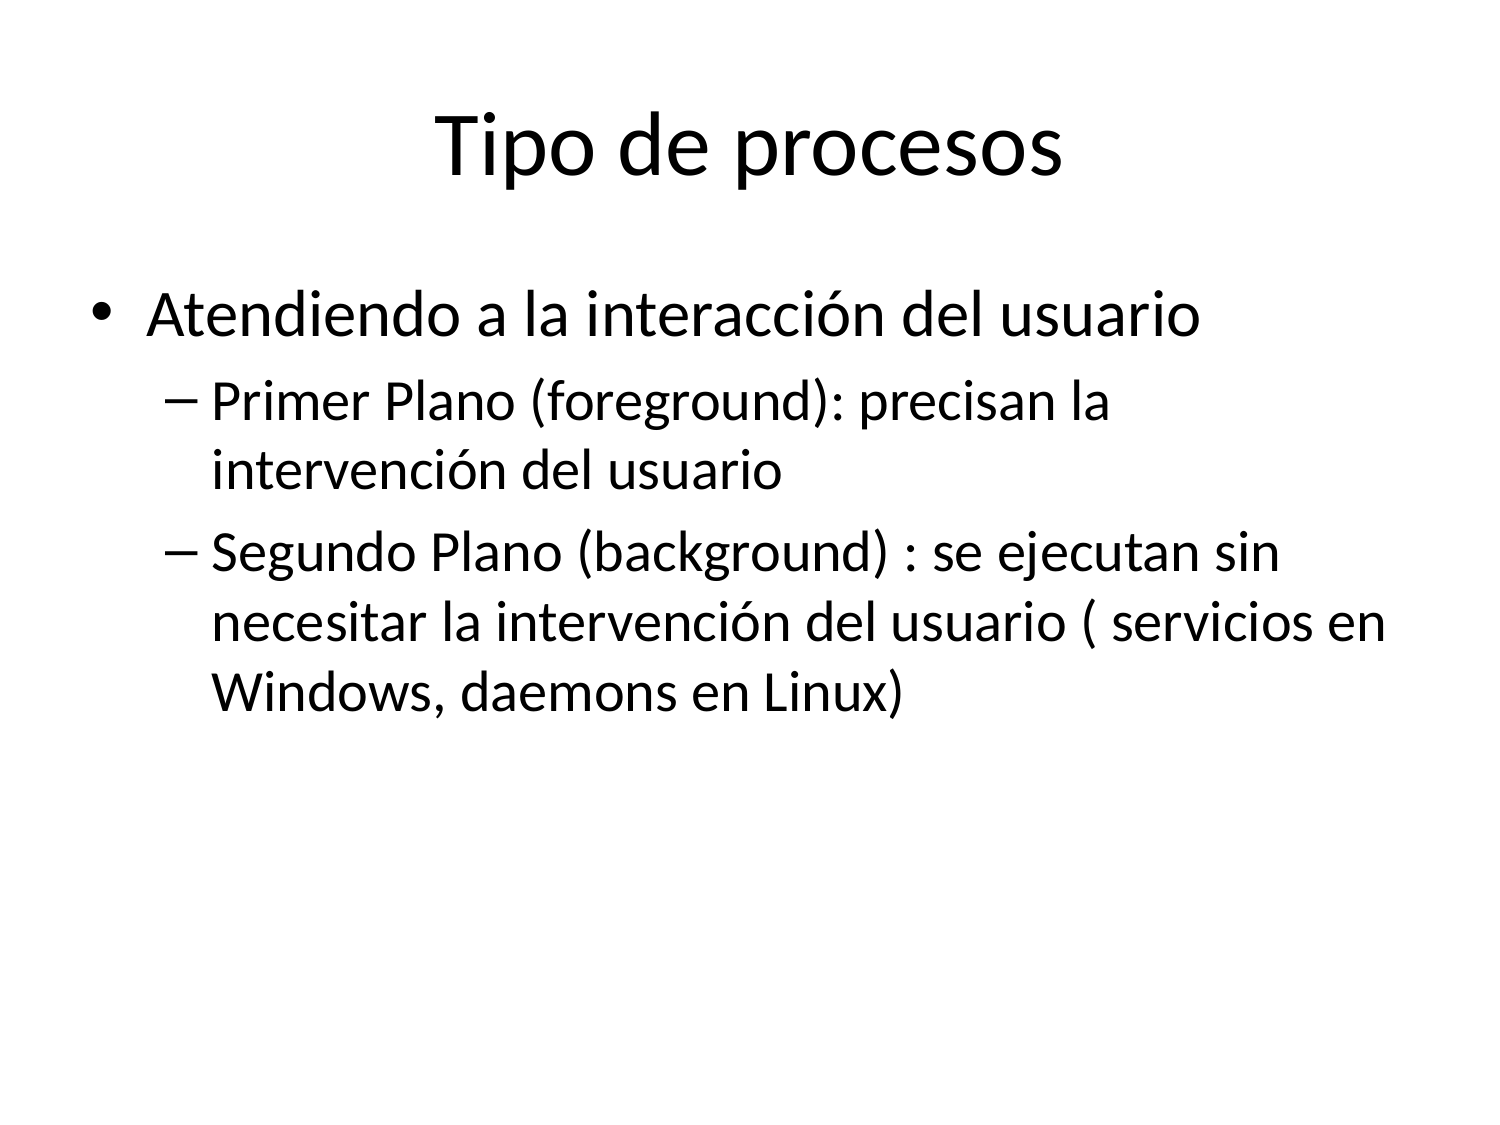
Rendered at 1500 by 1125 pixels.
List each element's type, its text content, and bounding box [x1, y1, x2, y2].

list Atendiendo a la interacción del usuario Primer Plano (foreground): precisan la intervención del usuario Segundo Plano (background) : se ejecutan sin necesitar la intervención del usuario ( servicios en Windows, daemons en Linux) [75, 262, 1425, 1005]
title Tipo de procesos [75, 45, 1425, 233]
